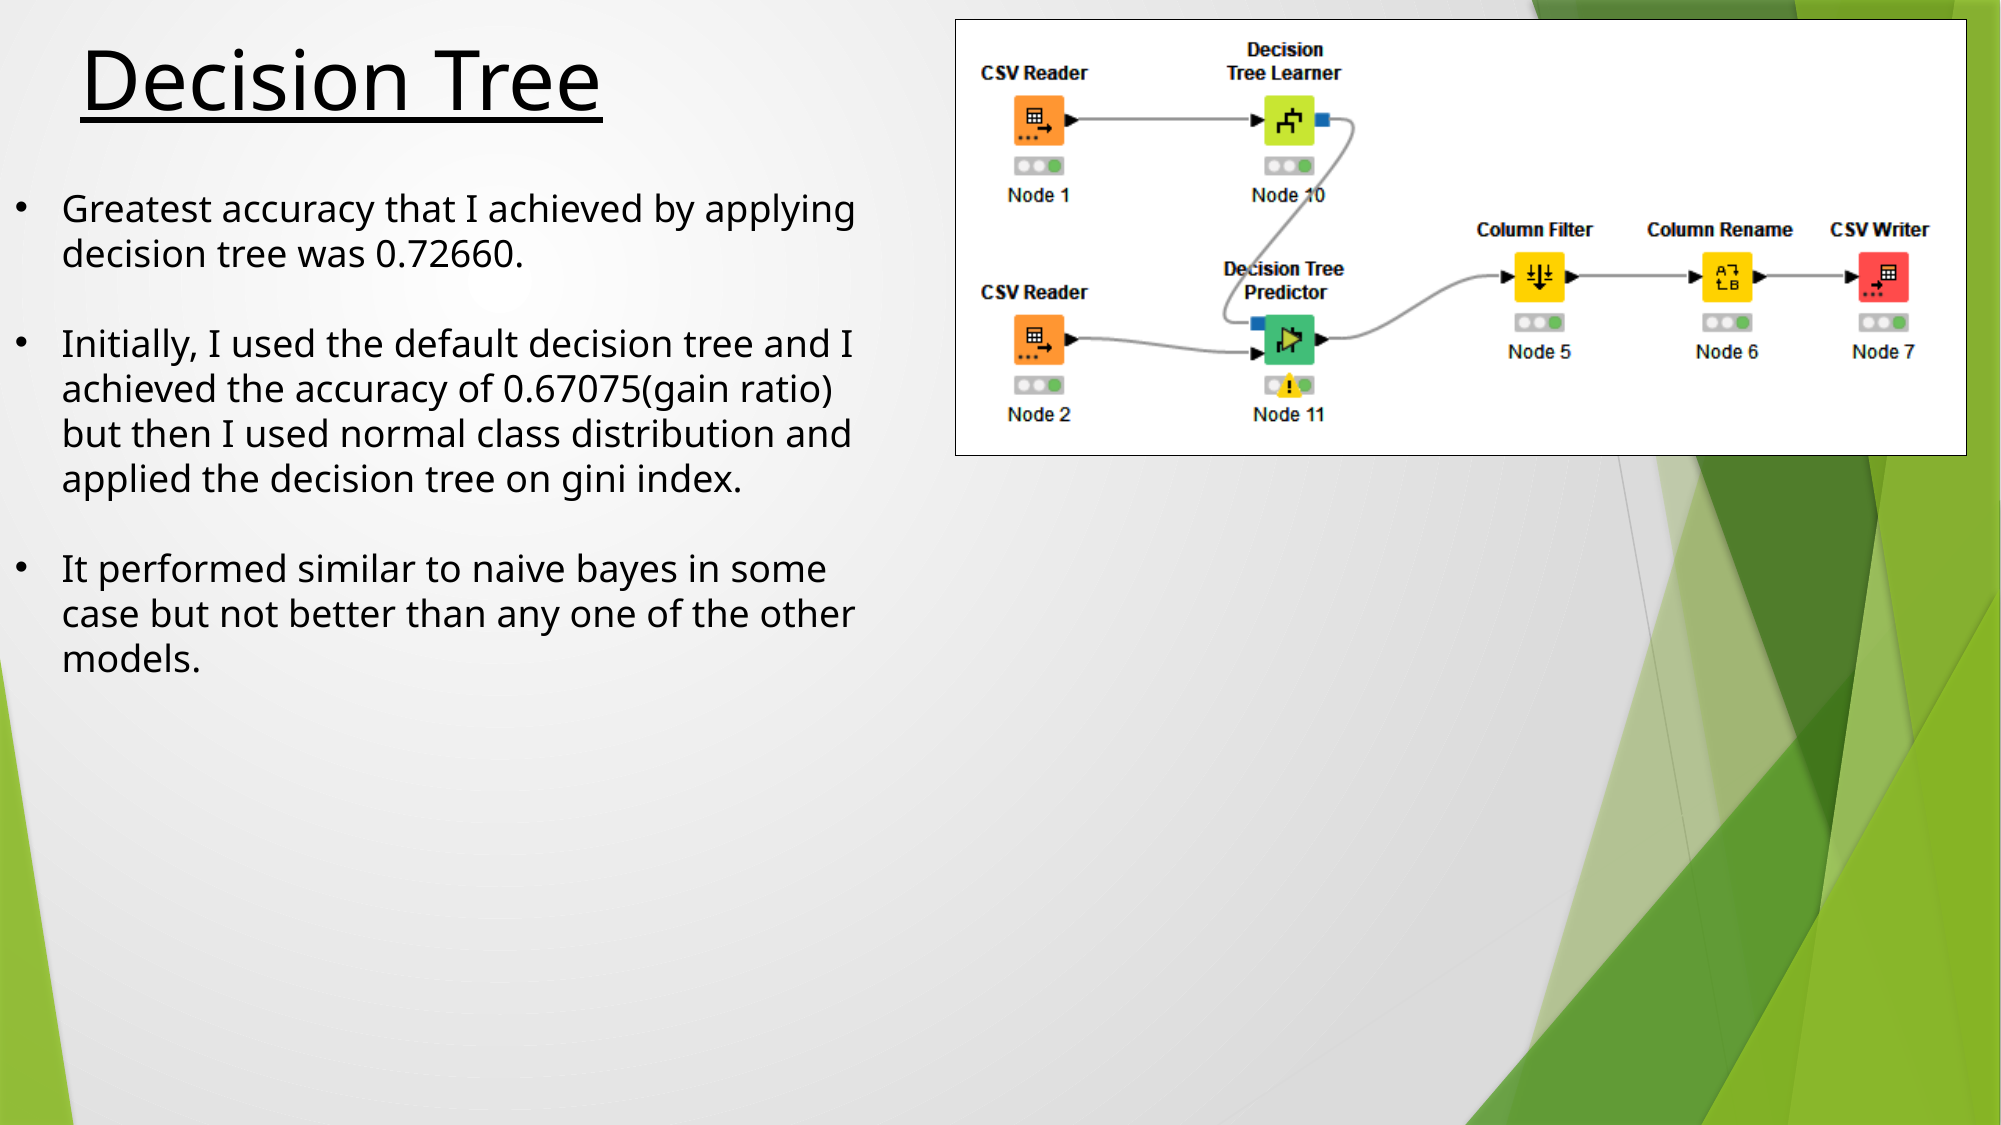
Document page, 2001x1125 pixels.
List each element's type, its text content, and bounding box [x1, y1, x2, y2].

text_box Greatest accuracy that I achieved by applying decision tree was 0.72660. Initially, I used the default decision tree and I achieved the accuracy of 0.67075(gain ratio) but then I used normal class distribution and applied the decision tree on gini index. It performed similar to naive bayes in some case but not better than any one of the other models. [0, 177, 907, 687]
picture [955, 19, 1968, 457]
text_box Decision Tree [65, 19, 619, 135]
